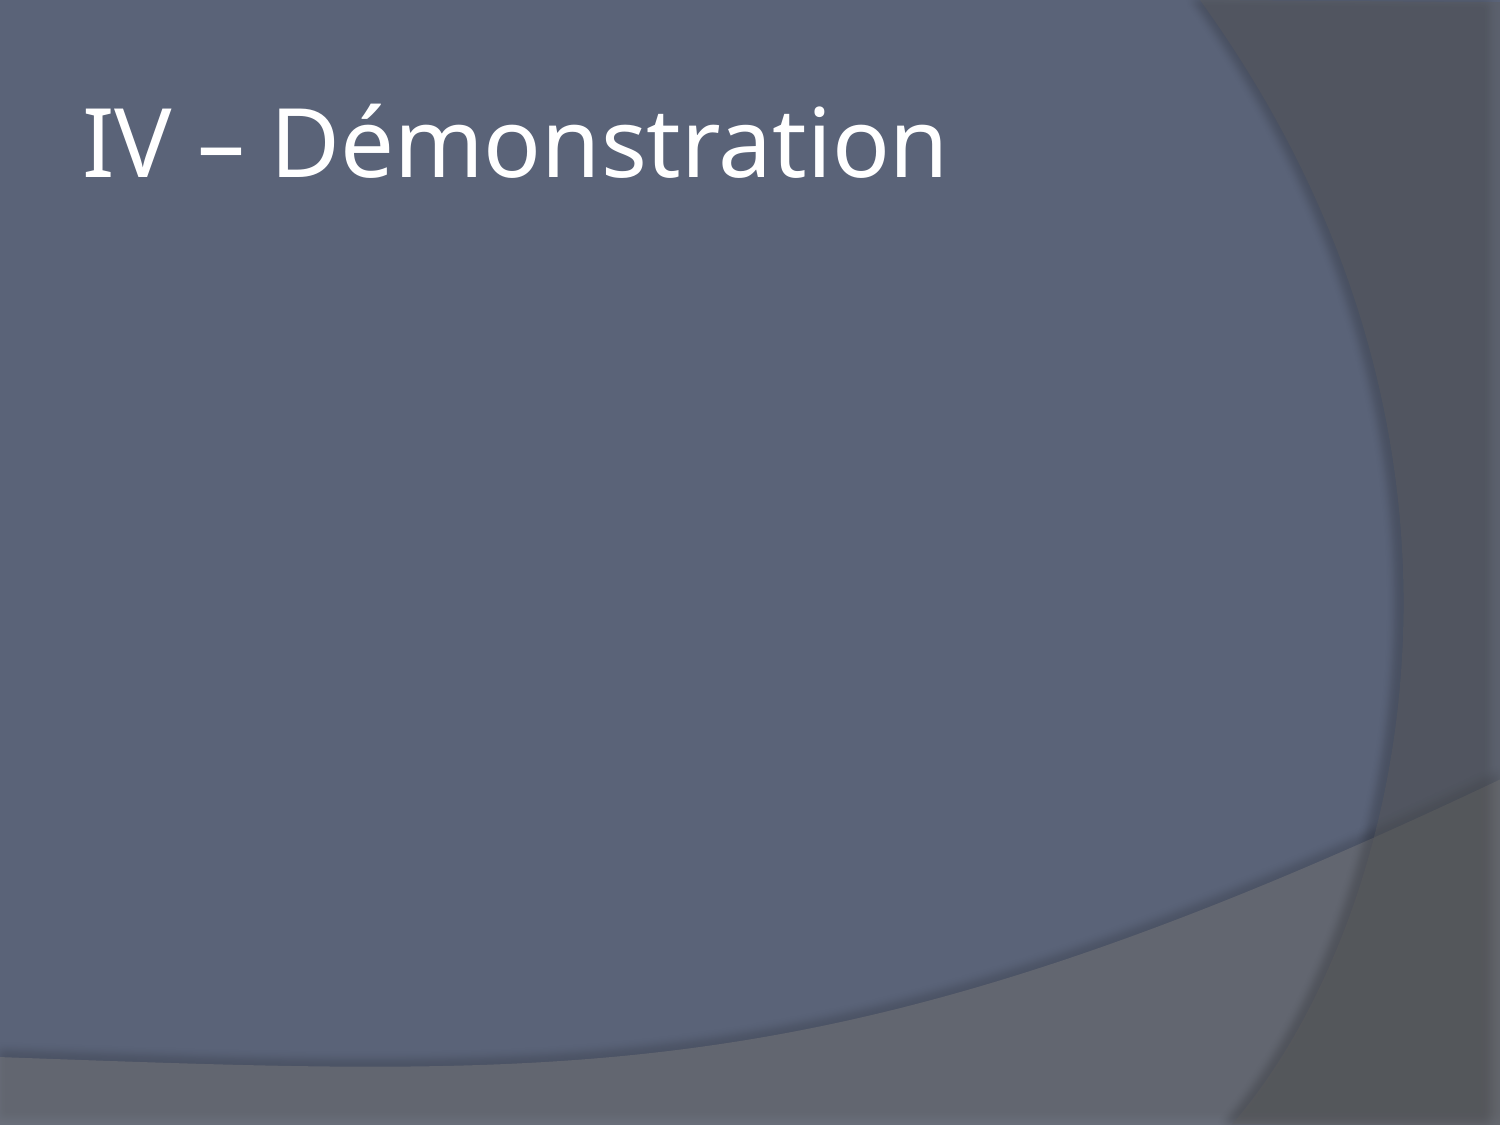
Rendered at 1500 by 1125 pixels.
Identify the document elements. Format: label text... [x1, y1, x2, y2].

title IV – Démonstration [75, 45, 1300, 233]
